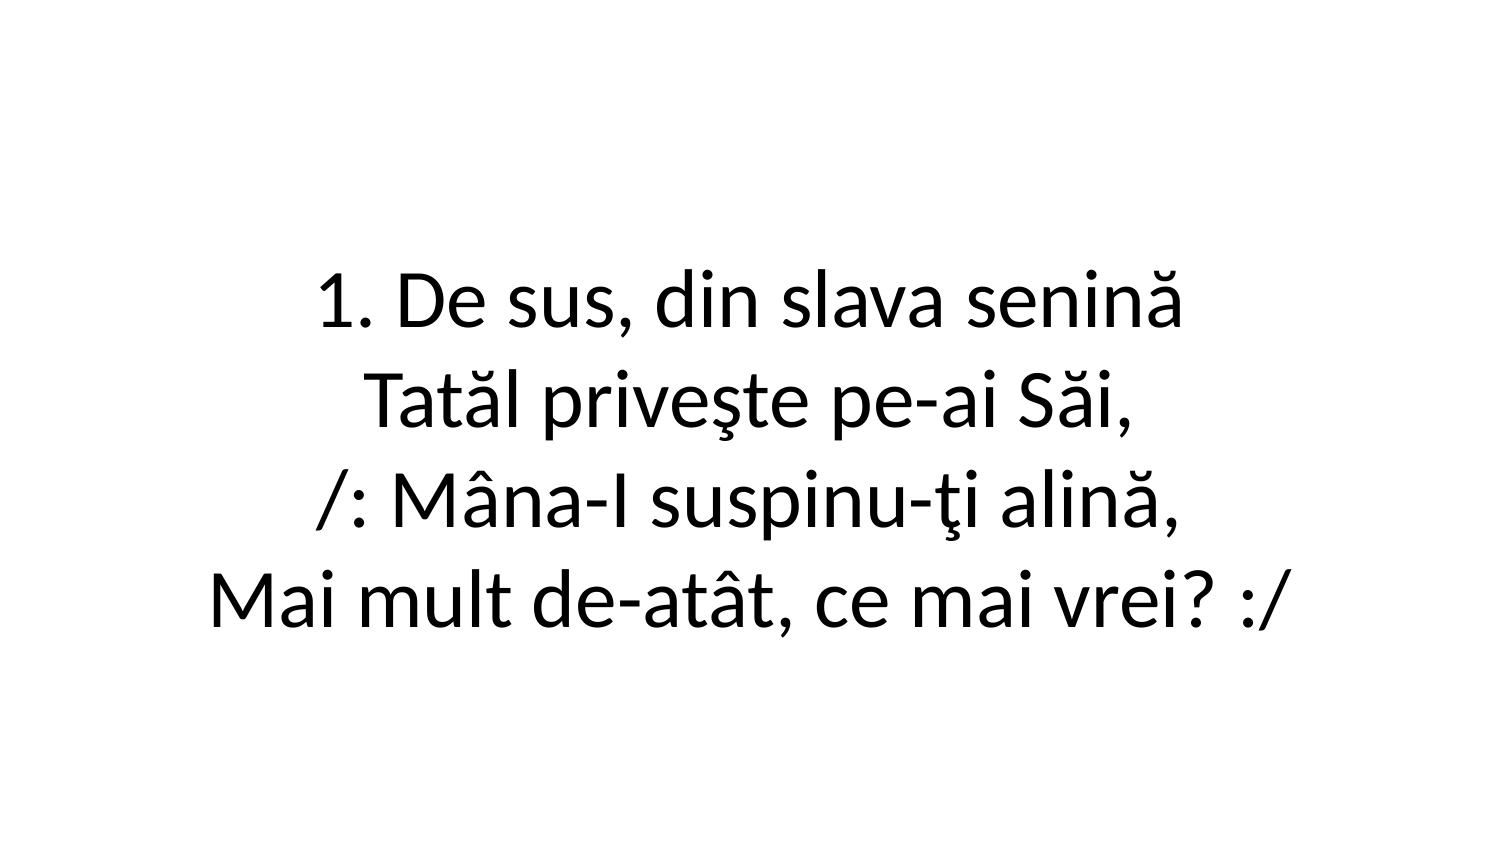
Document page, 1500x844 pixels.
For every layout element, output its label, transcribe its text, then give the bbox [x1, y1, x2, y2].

text_box 1. De sus, din slava senină Tatăl priveşte pe-ai Săi, /: Mâna-I suspinu-ţi alină, Mai mult de-atât, ce mai vrei? :/ [192, 192, 1308, 652]
